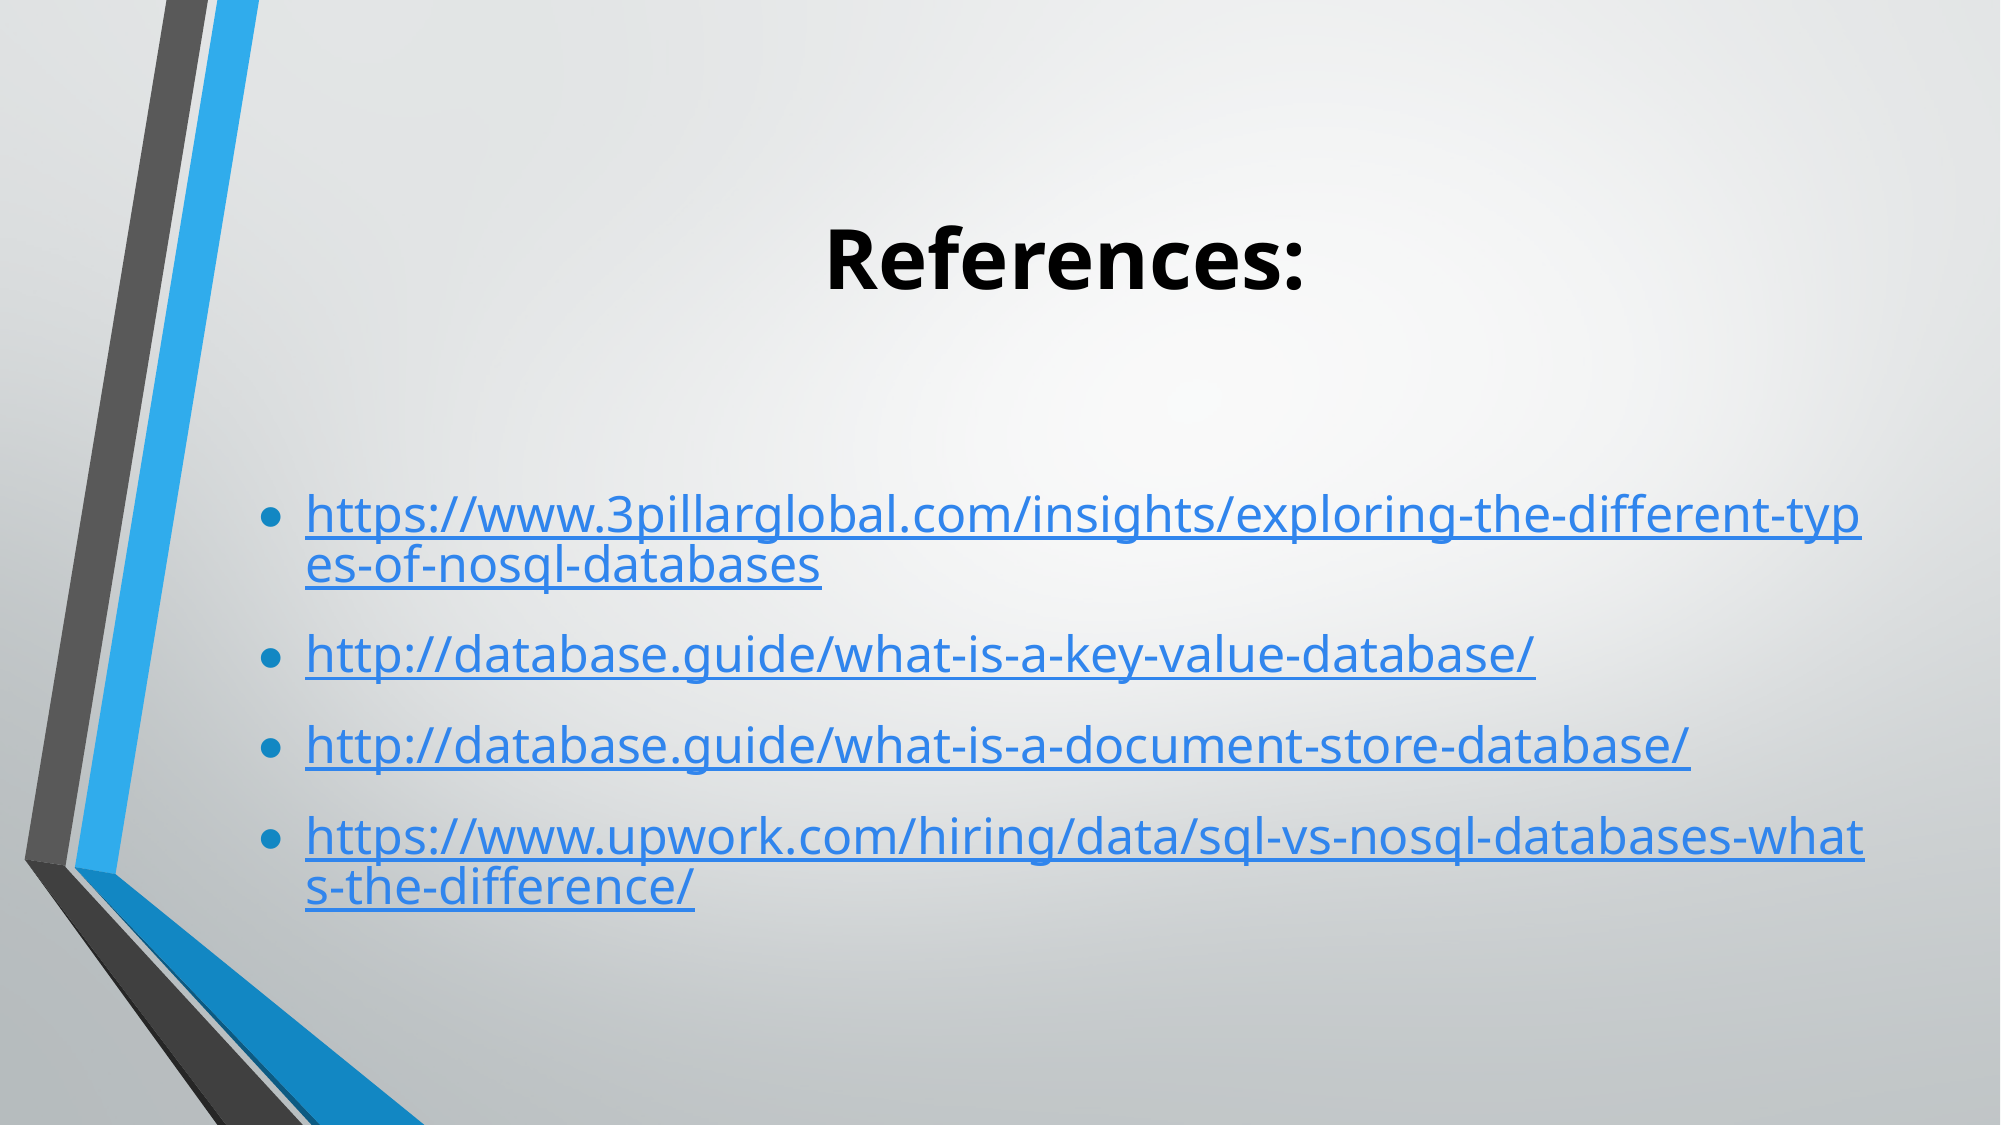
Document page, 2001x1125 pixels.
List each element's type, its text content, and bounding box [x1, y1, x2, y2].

title References: [243, 112, 1887, 400]
list https://www.3pillarglobal.com/insights/exploring-the-different-types-of-nosql-databases http://database.guide/what-is-a-key-value-database/ http://database.guide/what-is-a-document-store-database/ https://www.upwork.com/hiring/data/sql-vs-nosql-databases-whats-the-difference/ [243, 437, 1887, 950]
